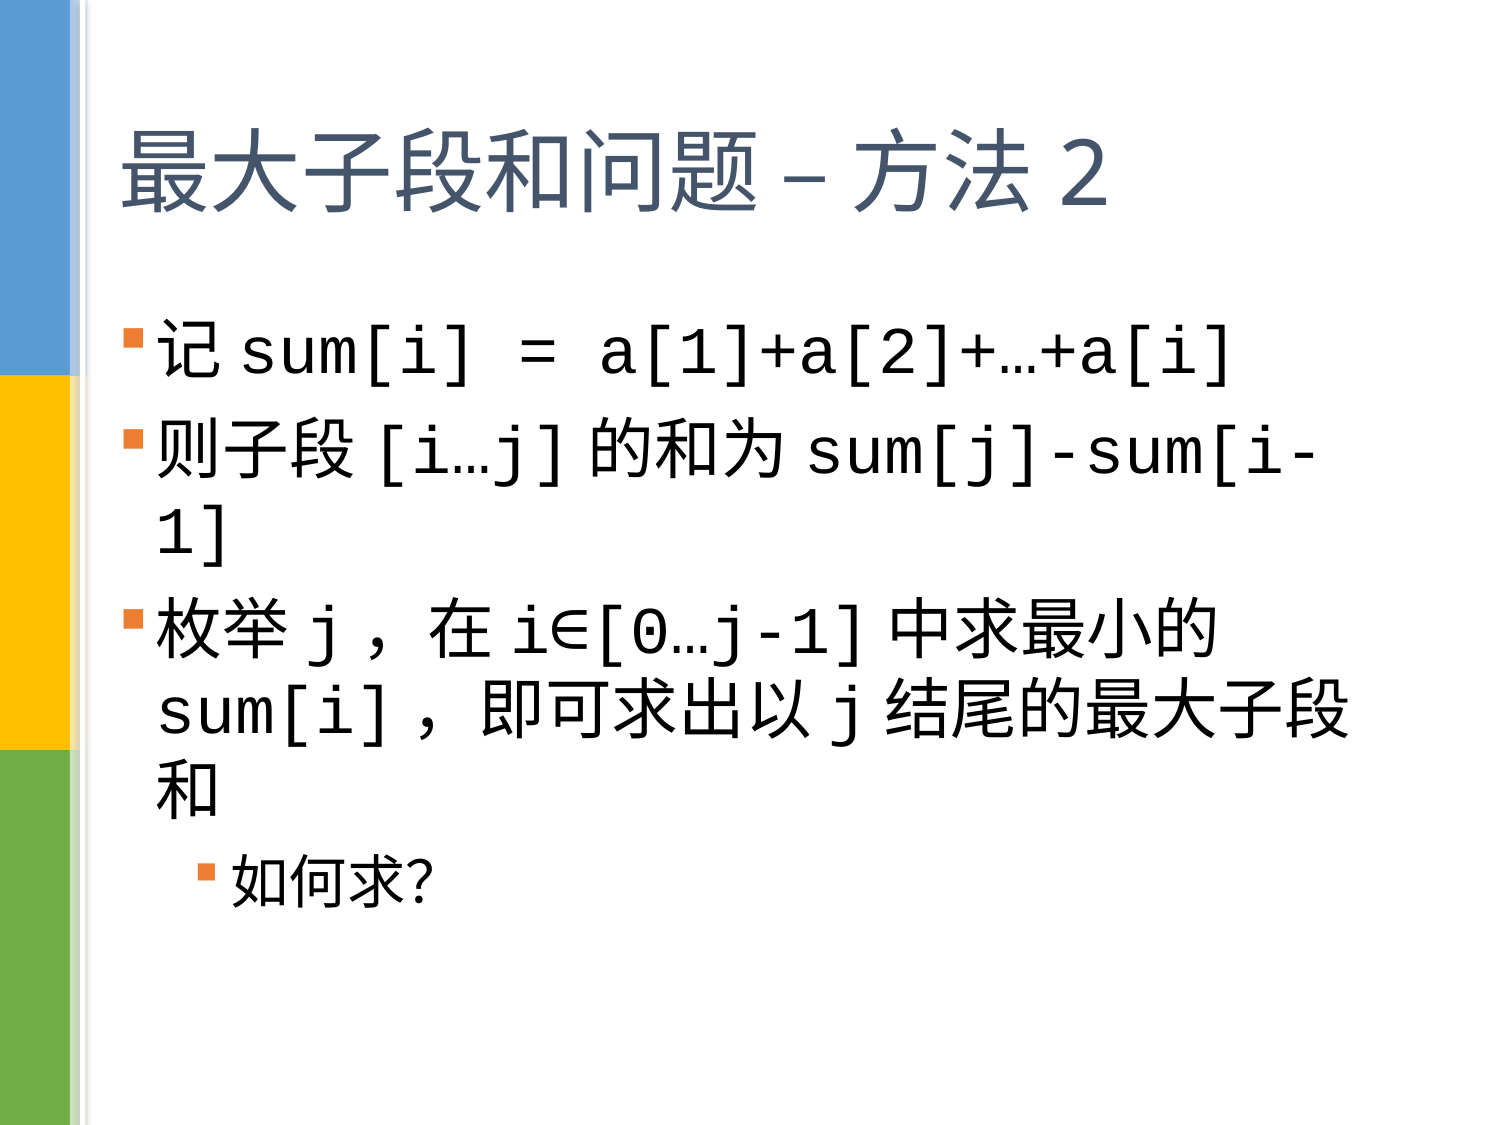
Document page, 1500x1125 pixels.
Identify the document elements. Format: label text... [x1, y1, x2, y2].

list 记sum[i] = a[1]+a[2]+…+a[i] 则子段[i…j]的和为sum[j]-sum[i-1] 枚举j，在i∈[0…j-1]中求最小的sum[i]，即可求出以j结尾的最大子段和 如何求？ [103, 299, 1397, 1014]
title 最大子段和问题 – 方法2 [103, 59, 1397, 278]
